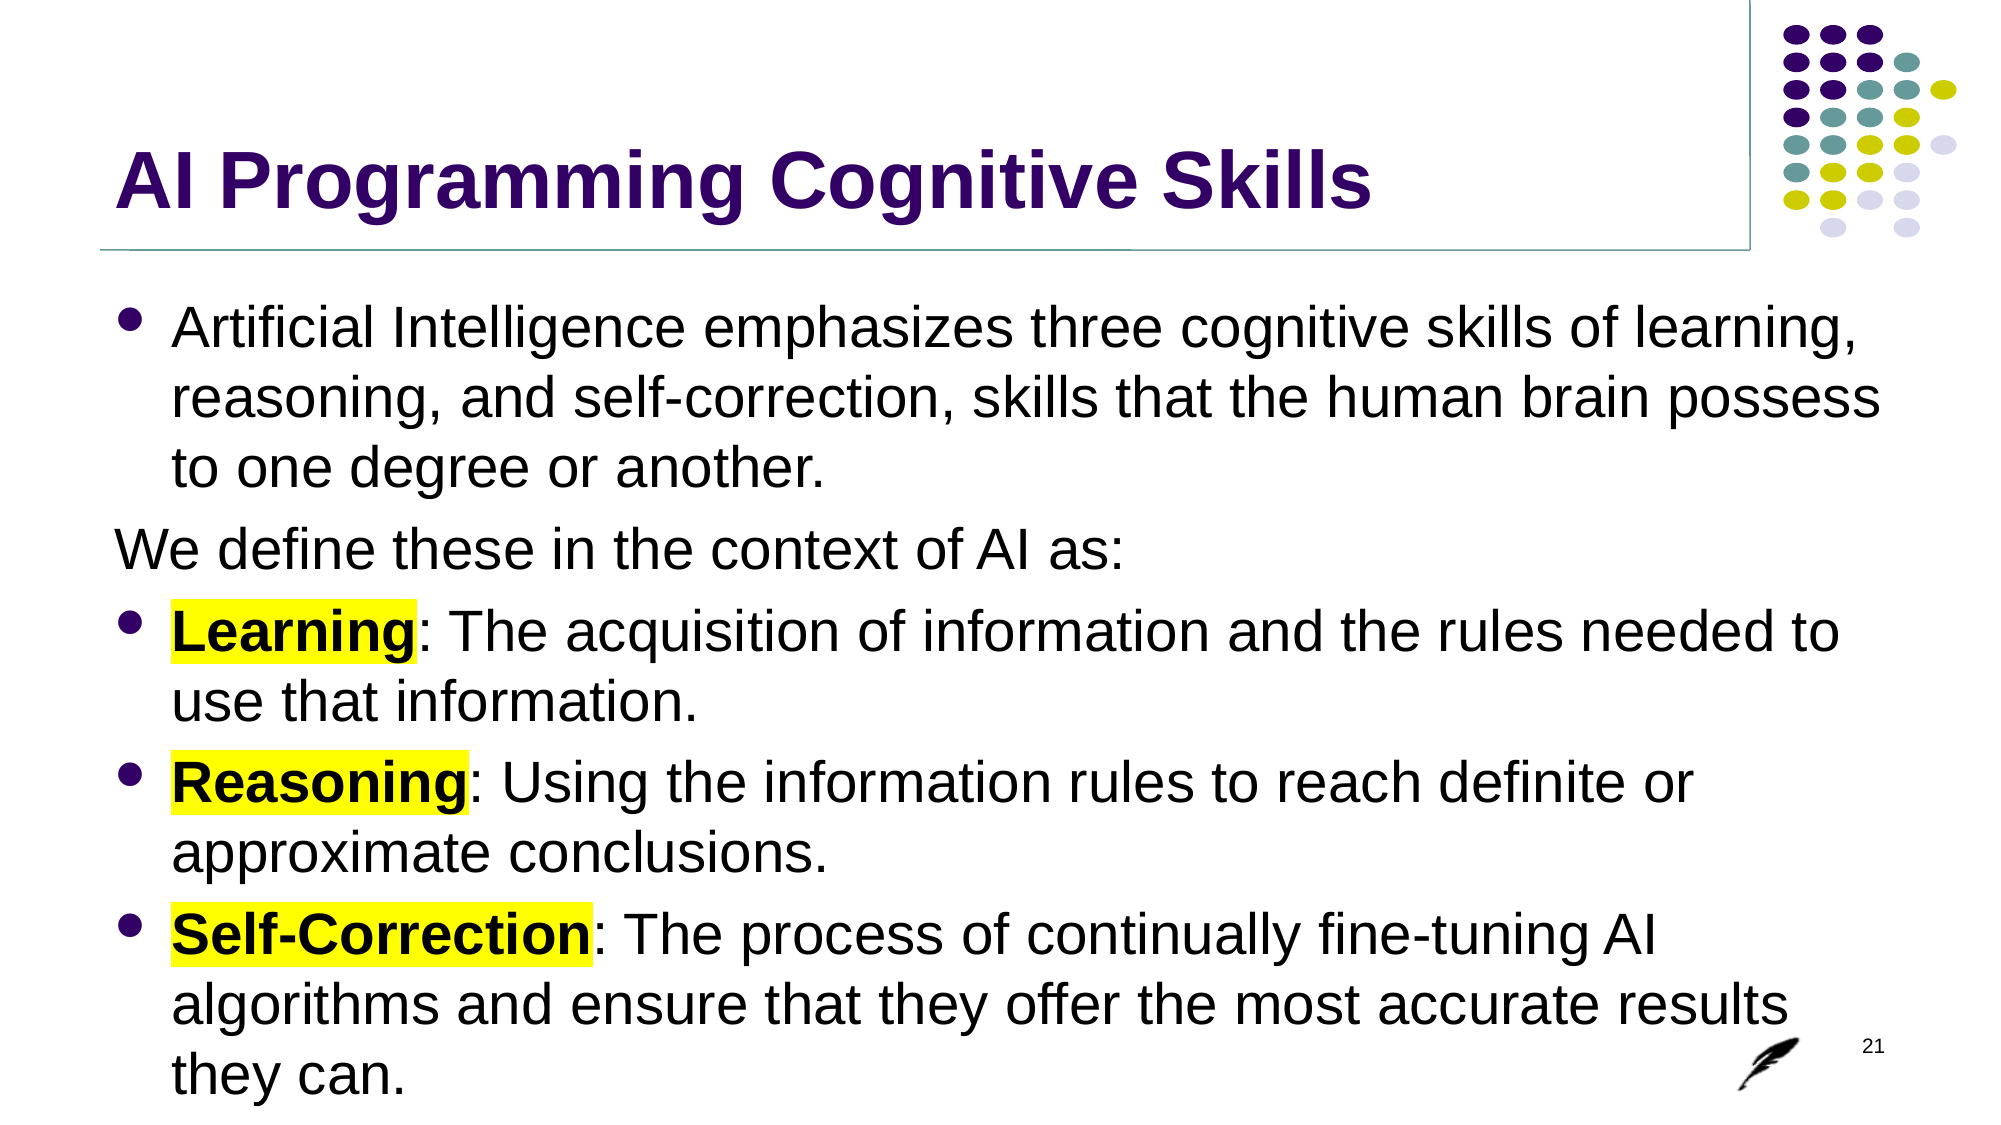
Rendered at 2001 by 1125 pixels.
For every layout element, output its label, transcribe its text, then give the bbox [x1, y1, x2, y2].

list Artificial Intelligence emphasizes three cognitive skills of learning, reasoning, and self-correction, skills that the human brain possess to one degree or another. We define these in the context of AI as: Learning: The acquisition of information and the rules needed to use that information. Reasoning: Using the information rules to reach definite or approximate conclusions. Self-Correction: The process of continually fine-tuning AI algorithms and ensure that they offer the most accurate results they can. [99, 282, 1900, 1006]
slide_number 21 [1433, 1025, 1900, 1100]
title AI Programming Cognitive Skills [99, 20, 1750, 233]
